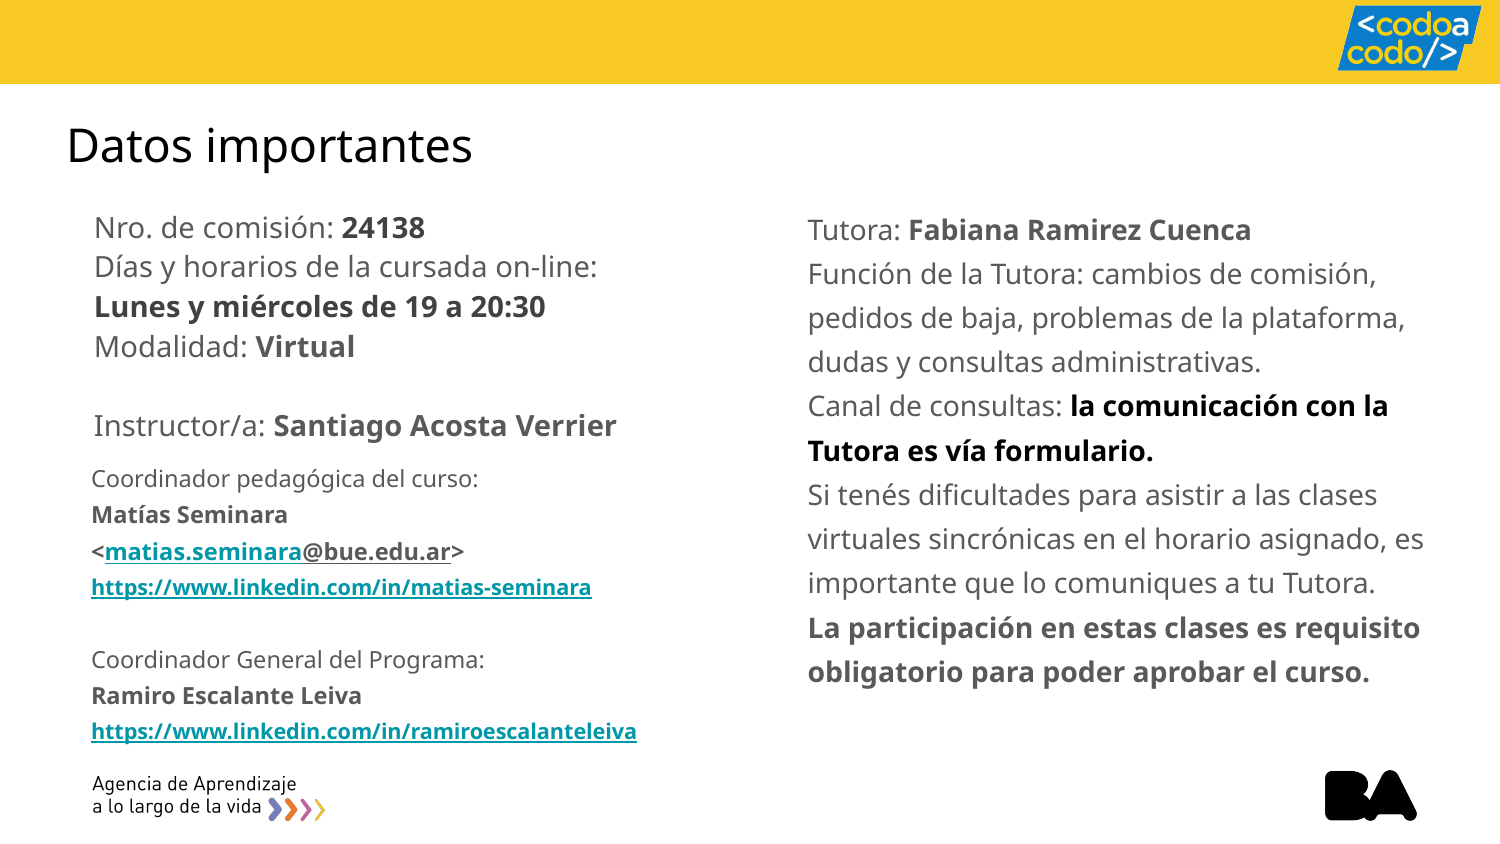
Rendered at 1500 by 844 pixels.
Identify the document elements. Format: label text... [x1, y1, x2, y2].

picture [1325, 770, 1417, 821]
text_box Nro. de comisión: 24138 Días y horarios de la cursada on-line: Lunes y miércoles de 19 a 20:30 Modalidad: Virtual Instructor/a: Santiago Acosta Verrier [79, 191, 736, 470]
picture [1337, 5, 1482, 71]
list Tutora: Fabiana Ramirez Cuenca Función de la Tutora: cambios de comisión, pedidos de baja, problemas de la plataforma, dudas y consultas administrativas. Canal de consultas: la comunicación con la Tutora es vía formulario. Si tenés dificultades para asistir a las clases virtuales sincrónicas en el horario asignado, es importante que lo comuniques a tu Tutora. La participación en estas clases es requisito obligatorio para poder aprobar el curso. [792, 189, 1449, 750]
picture [70, 756, 344, 835]
title Datos importantes [51, 98, 1449, 192]
list Coordinador pedagógica del curso: Matías Seminara <matias.seminara@bue.edu.ar> https://www.linkedin.com/in/matias-seminara Coordinador General del Programa: Ramiro Escalante Leiva https://www.linkedin.com/in/ramiroescalanteleiva [76, 442, 733, 762]
